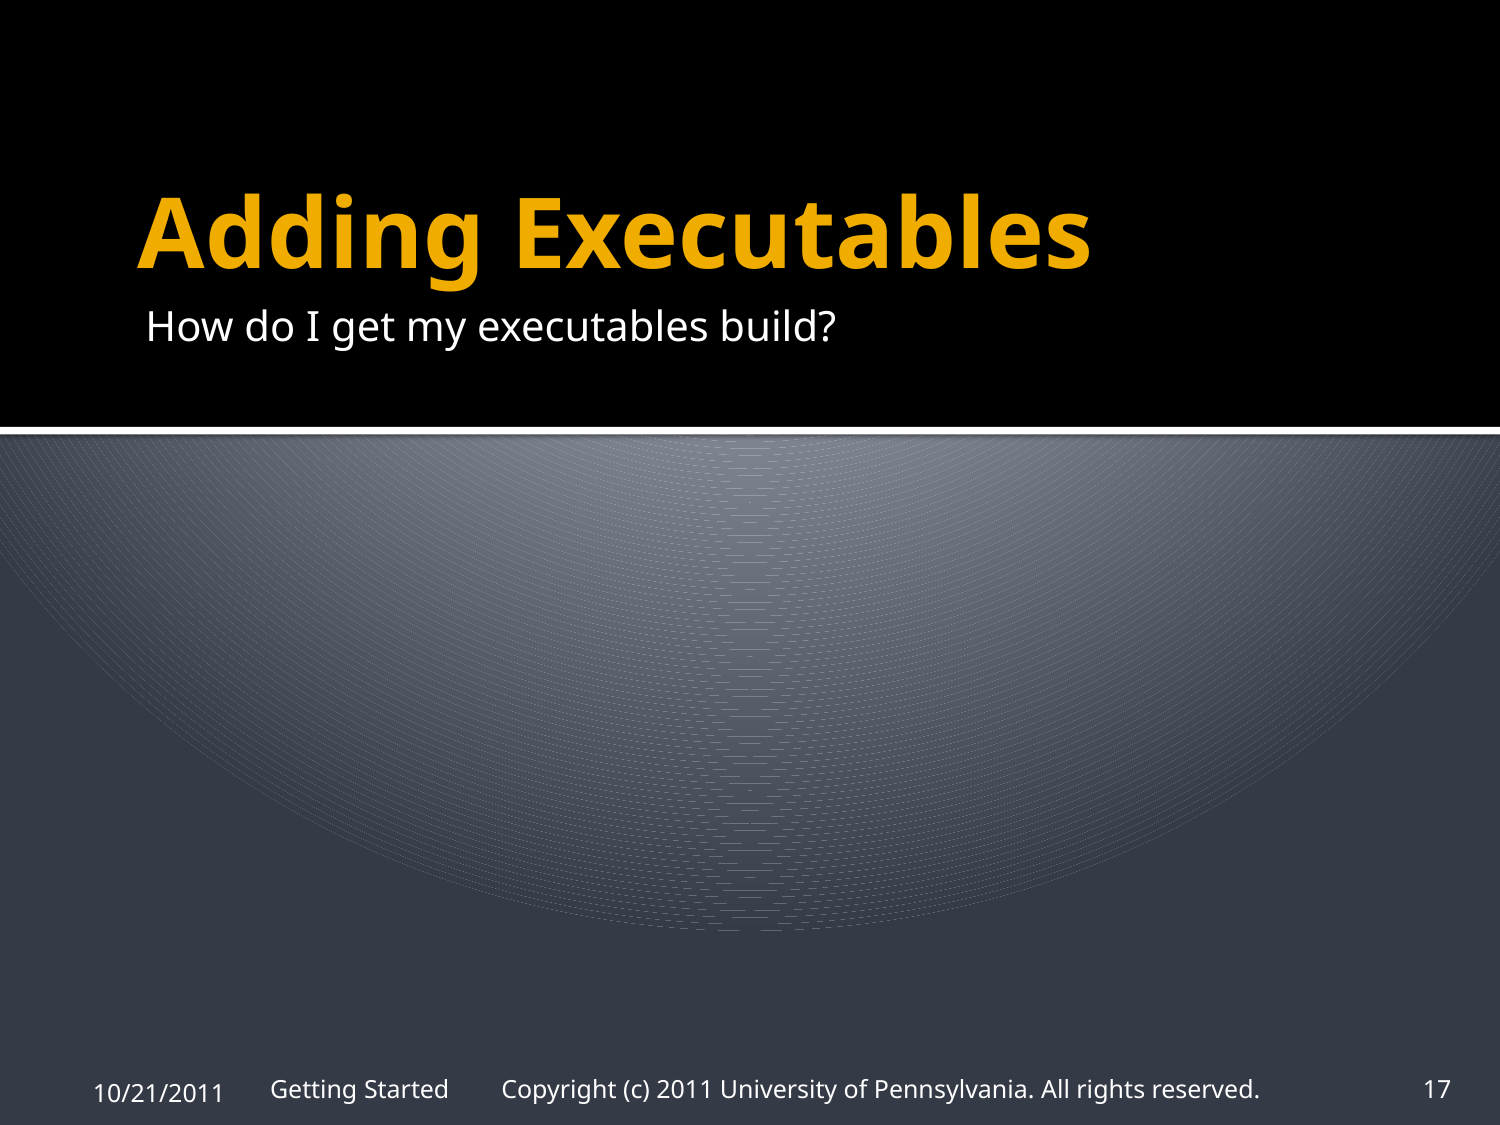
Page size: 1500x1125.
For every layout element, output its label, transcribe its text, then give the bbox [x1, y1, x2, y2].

title Adding Executables [123, 19, 1438, 288]
slide_number 17 [1345, 1062, 1467, 1108]
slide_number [75, 1062, 238, 1108]
footer Getting Started Copyright (c) 2011 University of Pennsylvania. All rights reserved. [262, 1062, 1337, 1108]
list How do I get my executables build? [121, 299, 1438, 413]
